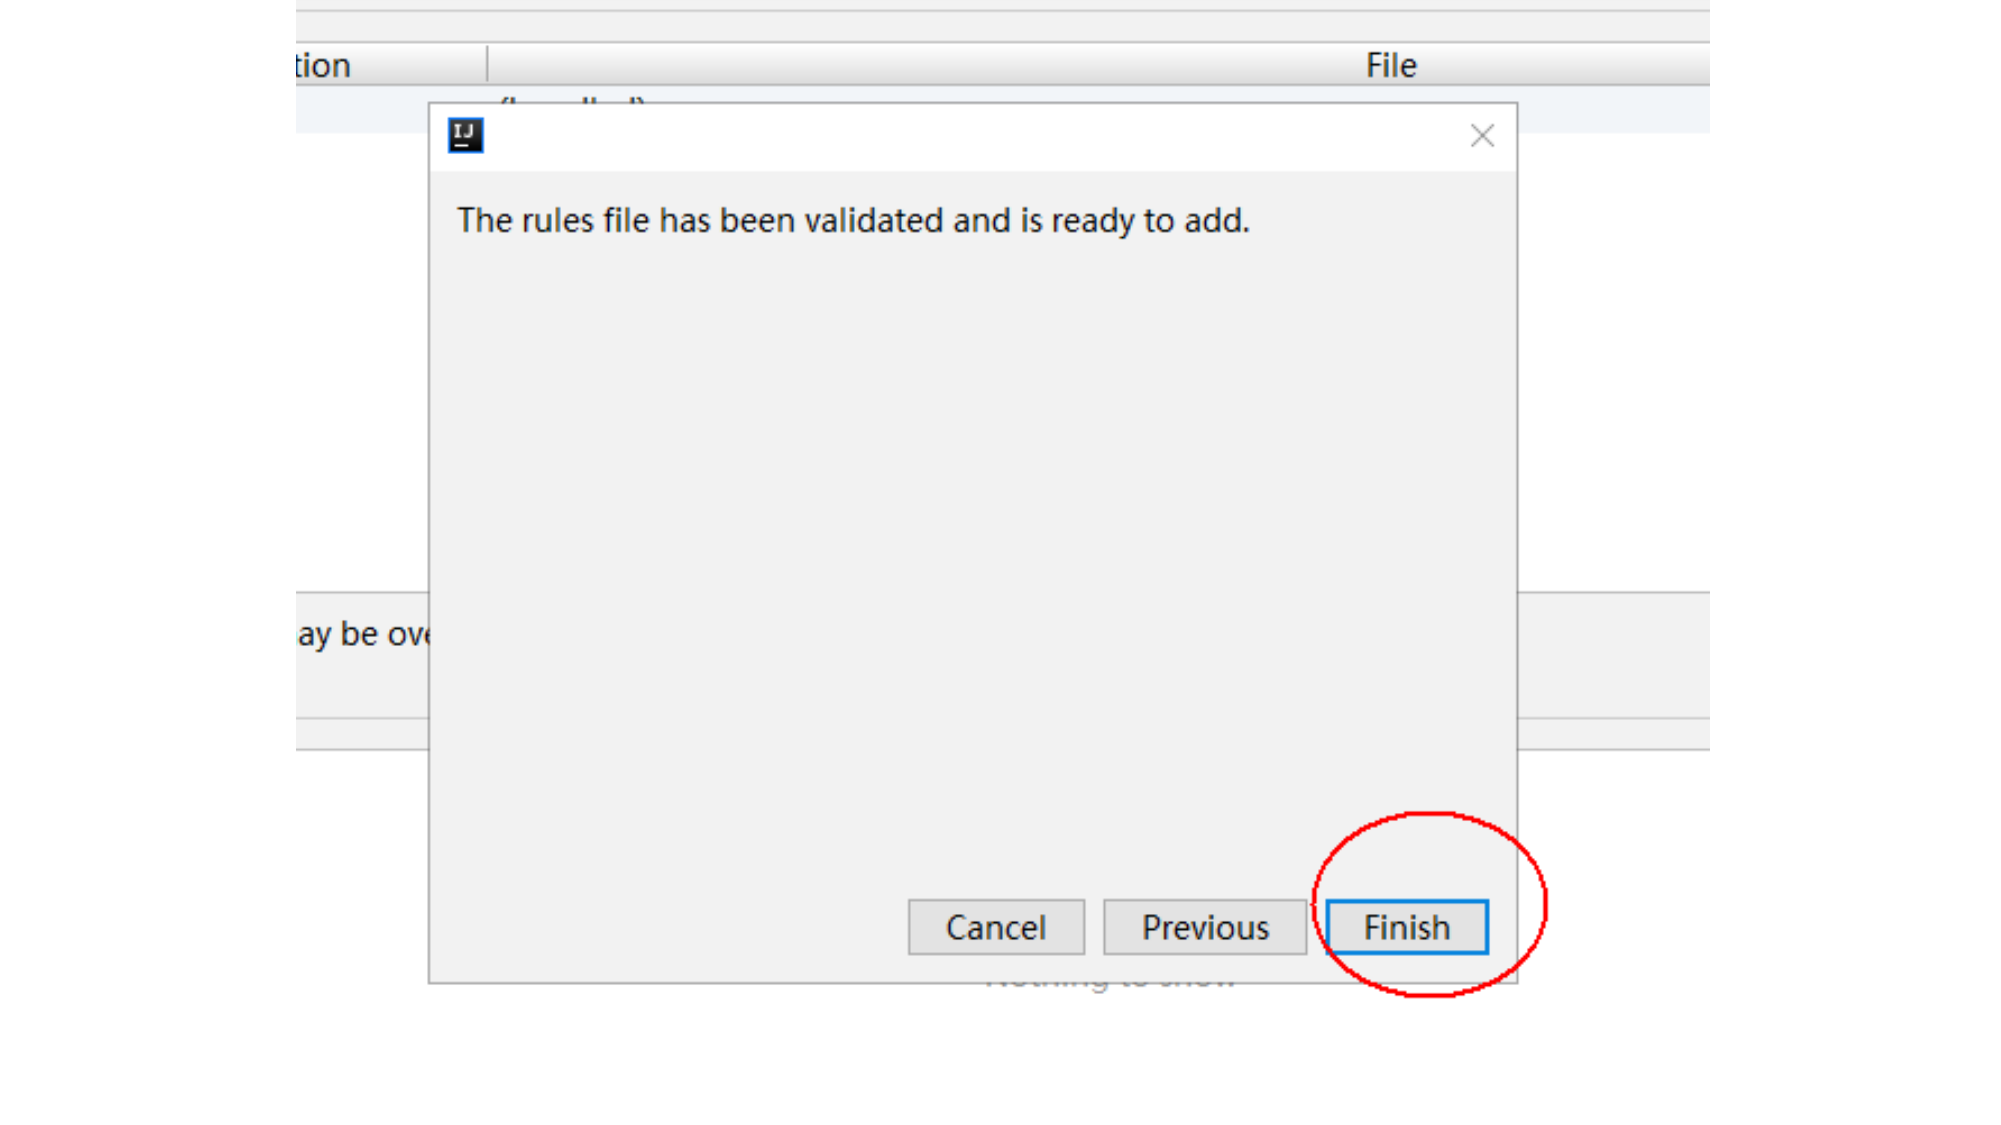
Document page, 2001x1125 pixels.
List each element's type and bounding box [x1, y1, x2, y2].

picture [296, 0, 1710, 1125]
